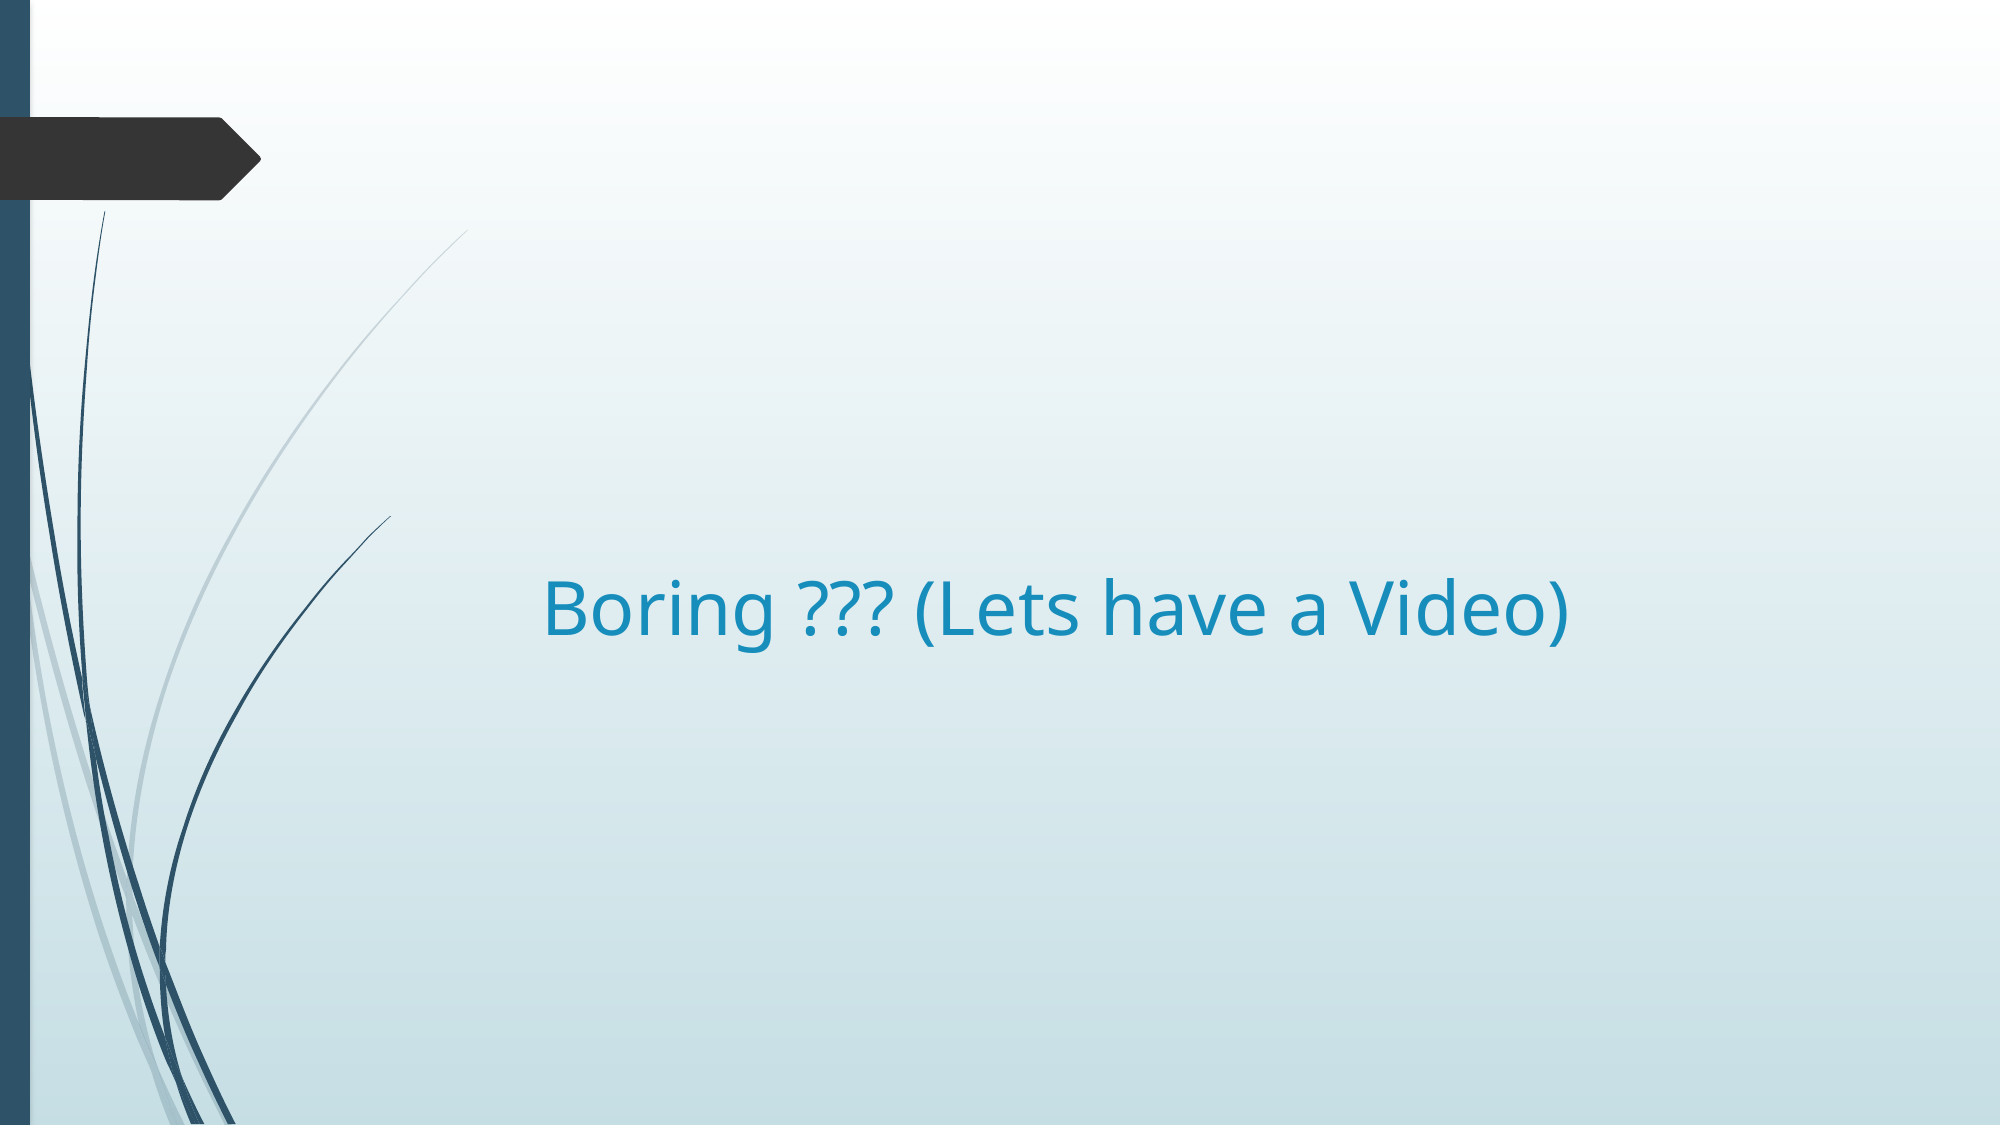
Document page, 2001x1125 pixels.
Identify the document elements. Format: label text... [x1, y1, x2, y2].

title Boring ??? (Lets have a Video) [264, 102, 1888, 1065]
